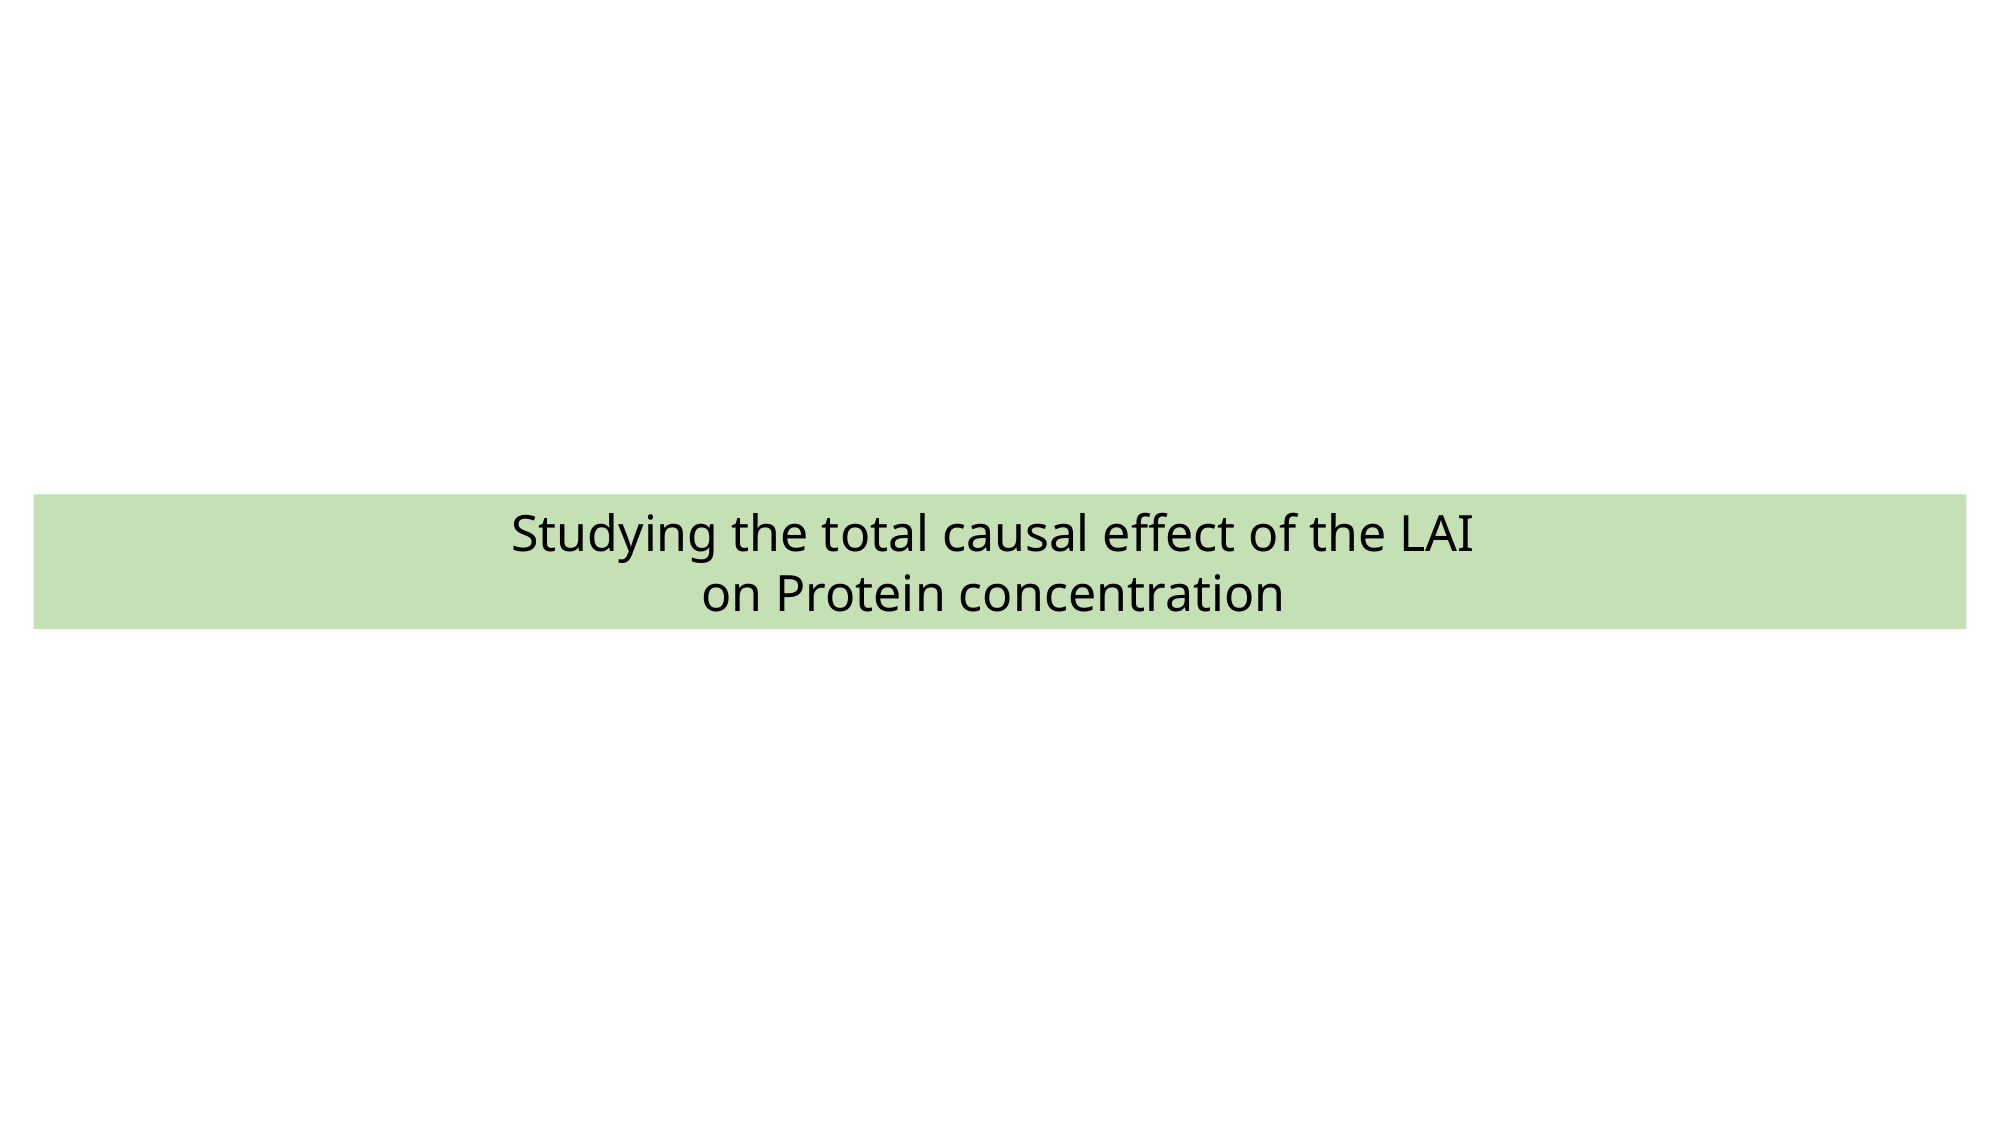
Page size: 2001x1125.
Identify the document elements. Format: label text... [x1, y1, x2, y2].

text_box Studying the total causal effect of the LAI on Protein concentration [33, 494, 1967, 629]
